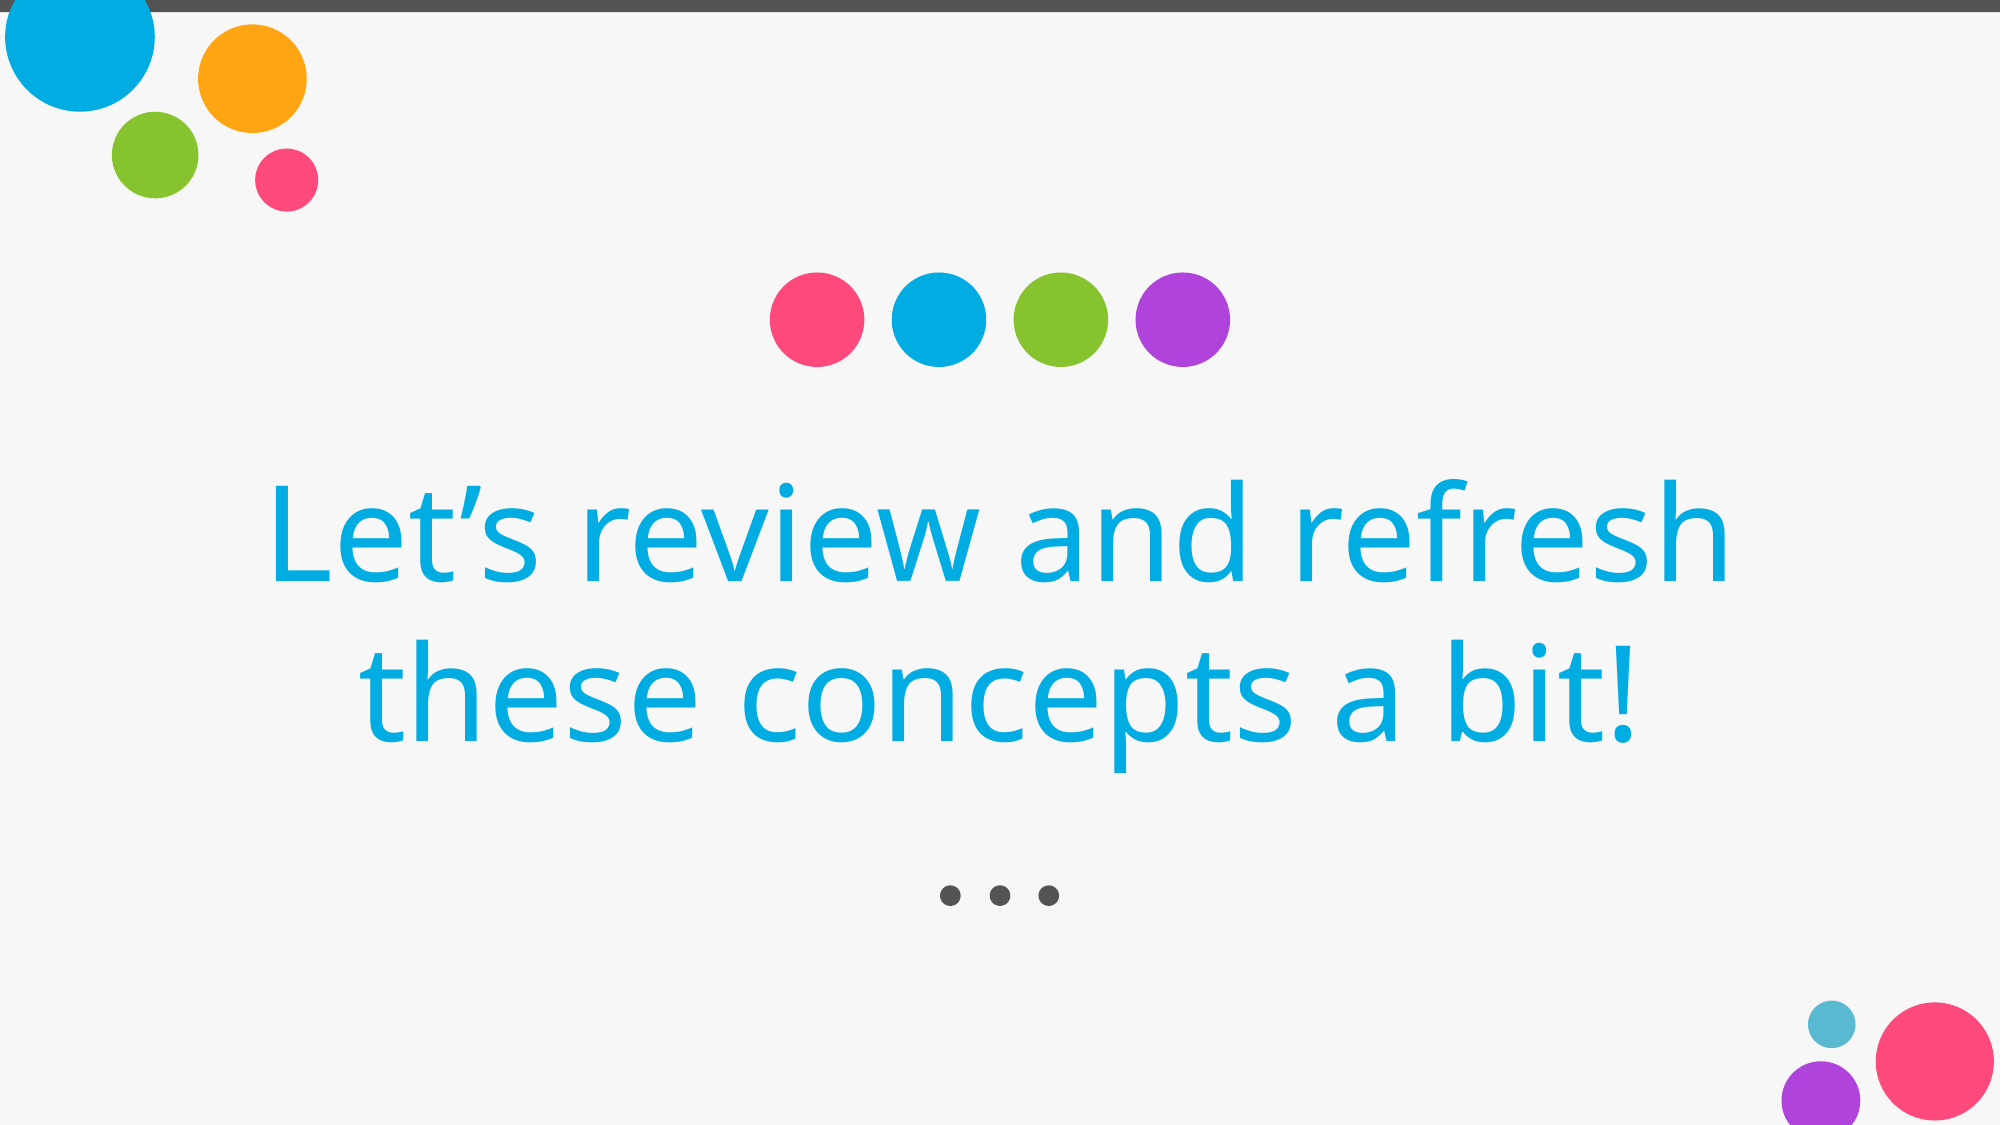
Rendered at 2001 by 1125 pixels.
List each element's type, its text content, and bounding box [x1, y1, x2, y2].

title Let’s review and refresh these concepts a bit! [150, 434, 1850, 764]
